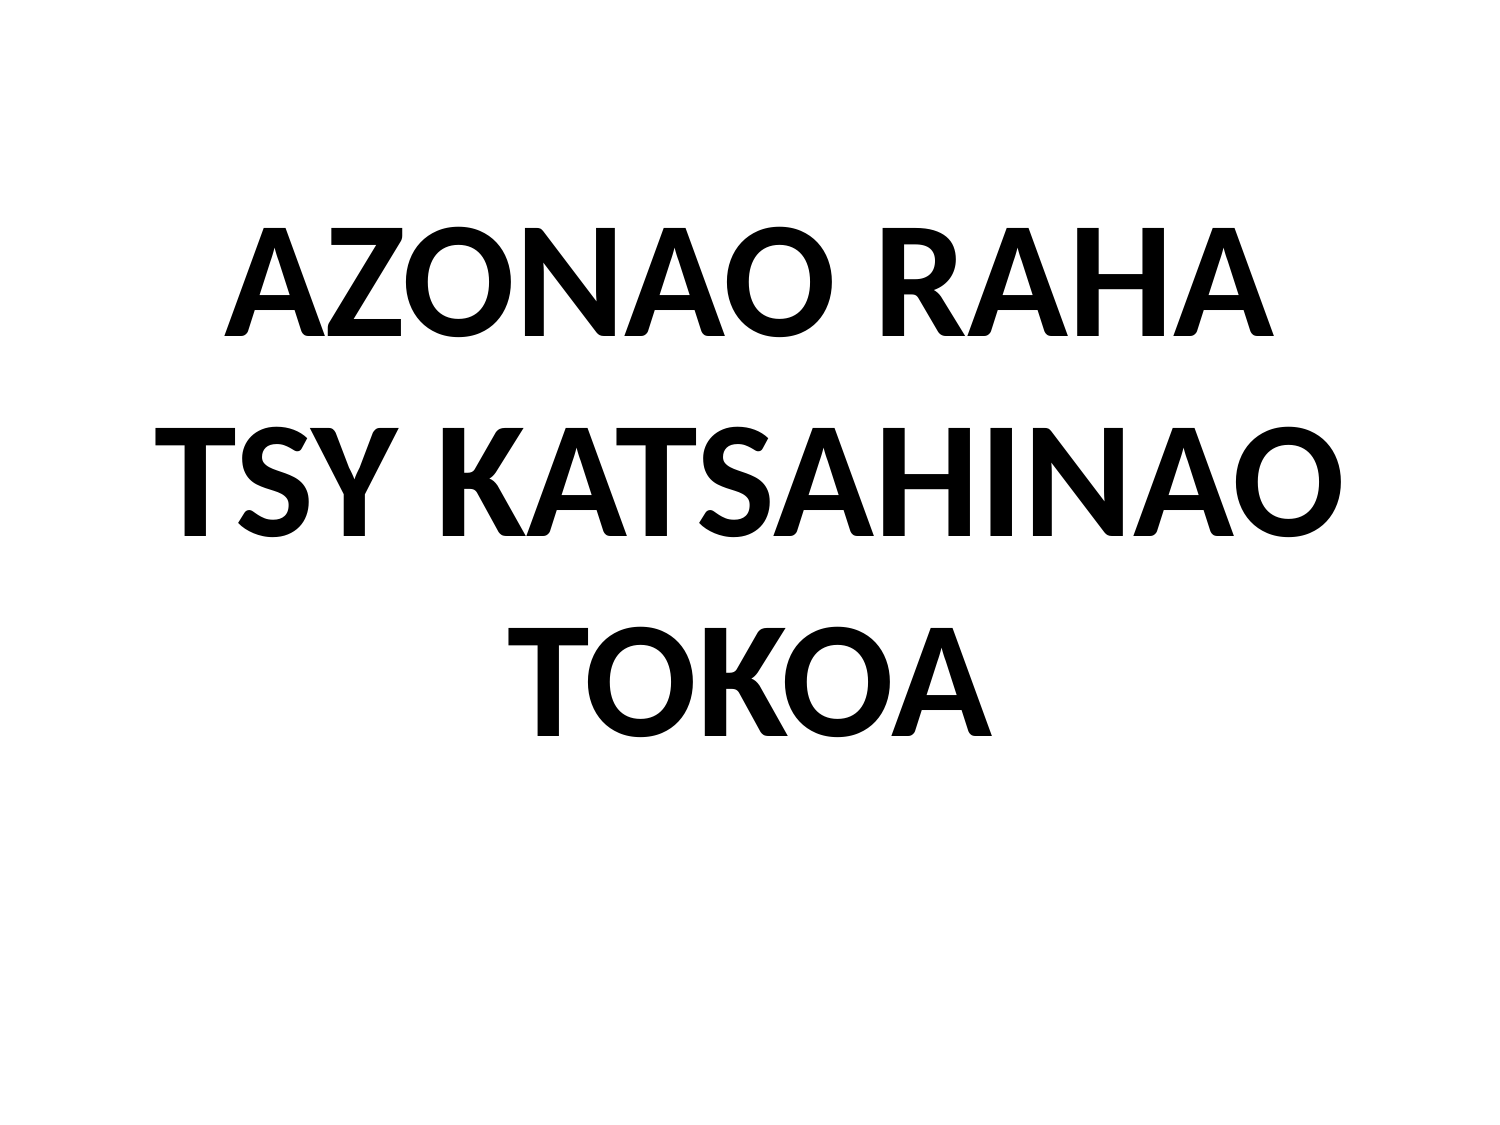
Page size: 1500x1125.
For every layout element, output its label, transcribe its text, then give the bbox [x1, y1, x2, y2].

title AZONAO RAHA TSY KATSAHINAO TOKOA [112, 349, 1388, 591]
